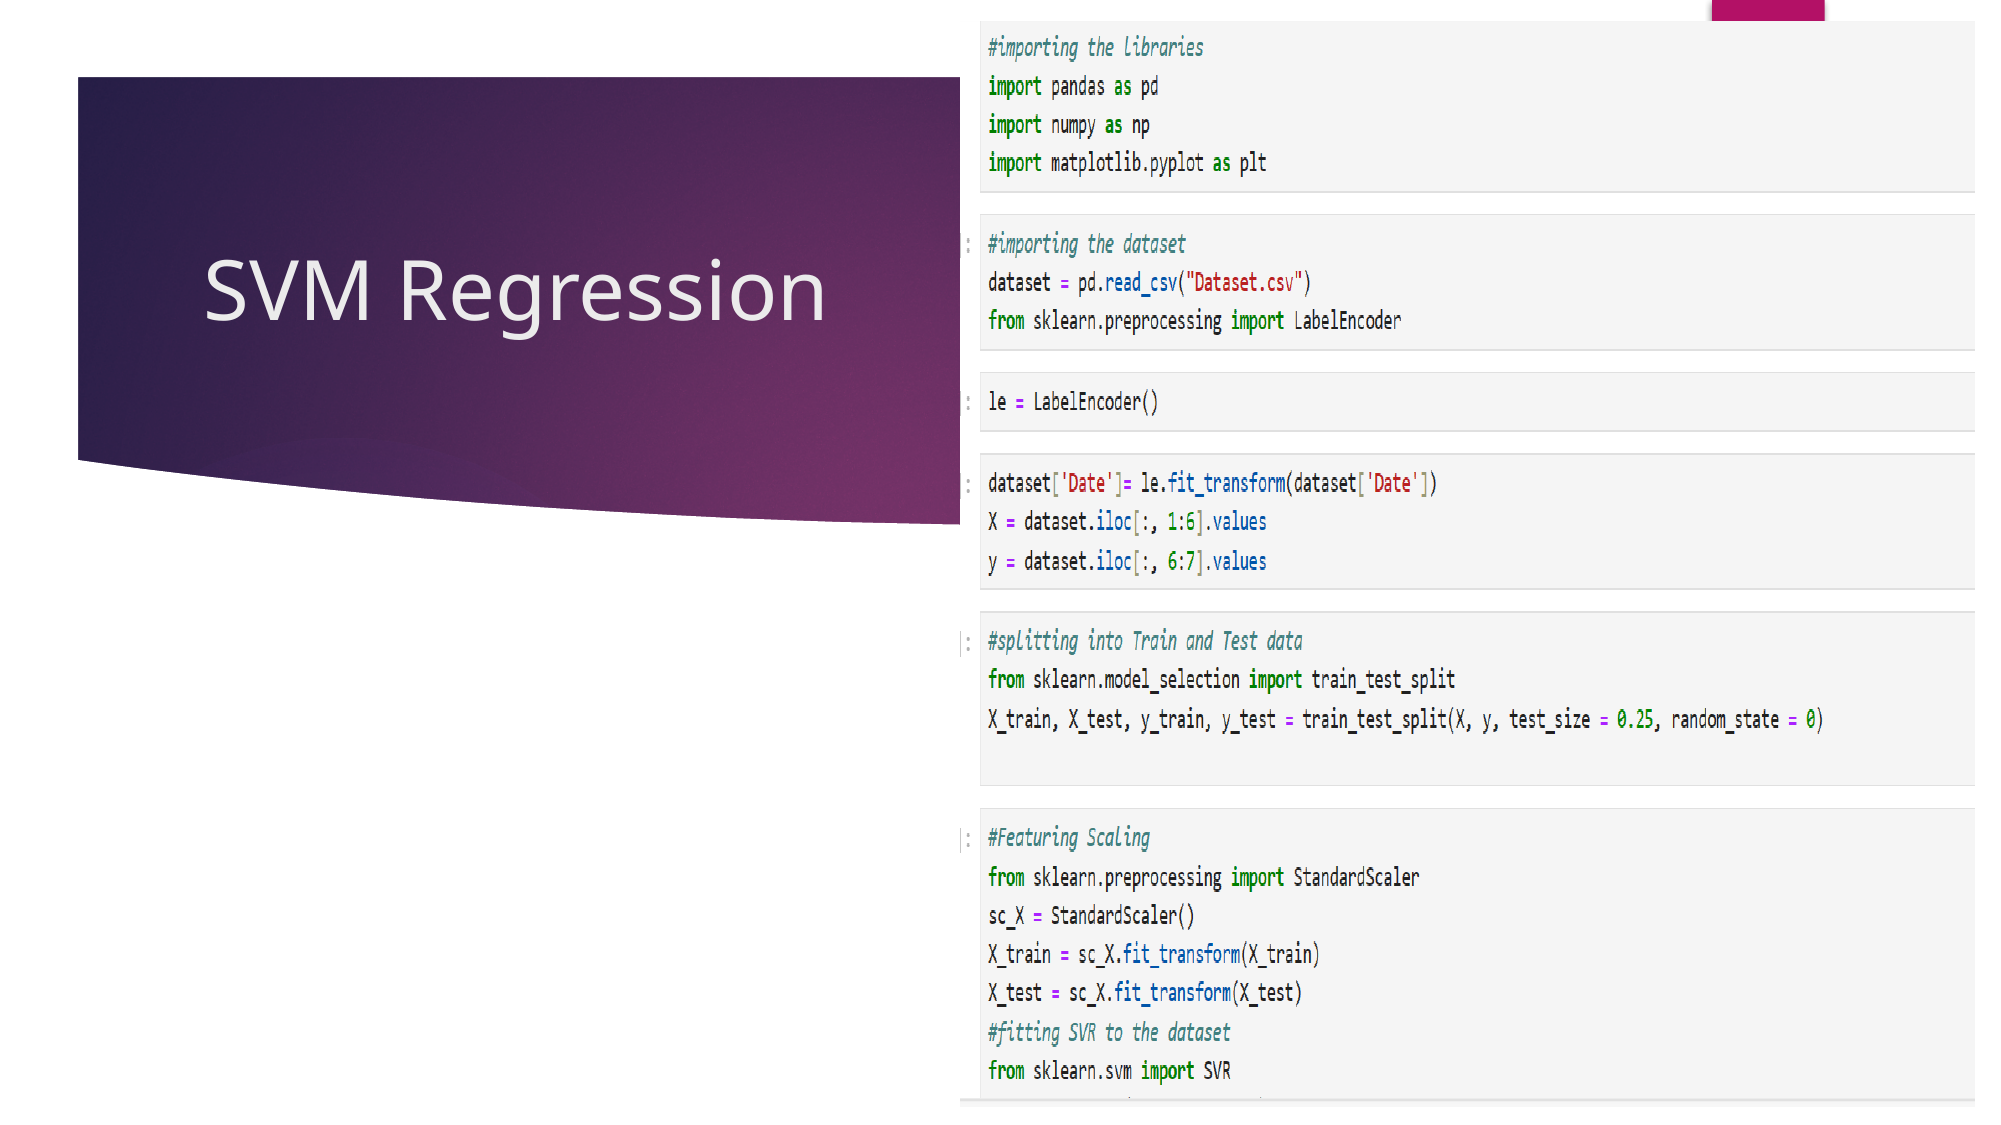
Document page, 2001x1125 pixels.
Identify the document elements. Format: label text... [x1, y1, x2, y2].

picture [960, 20, 1975, 1108]
title SVM Regression [188, 174, 954, 400]
